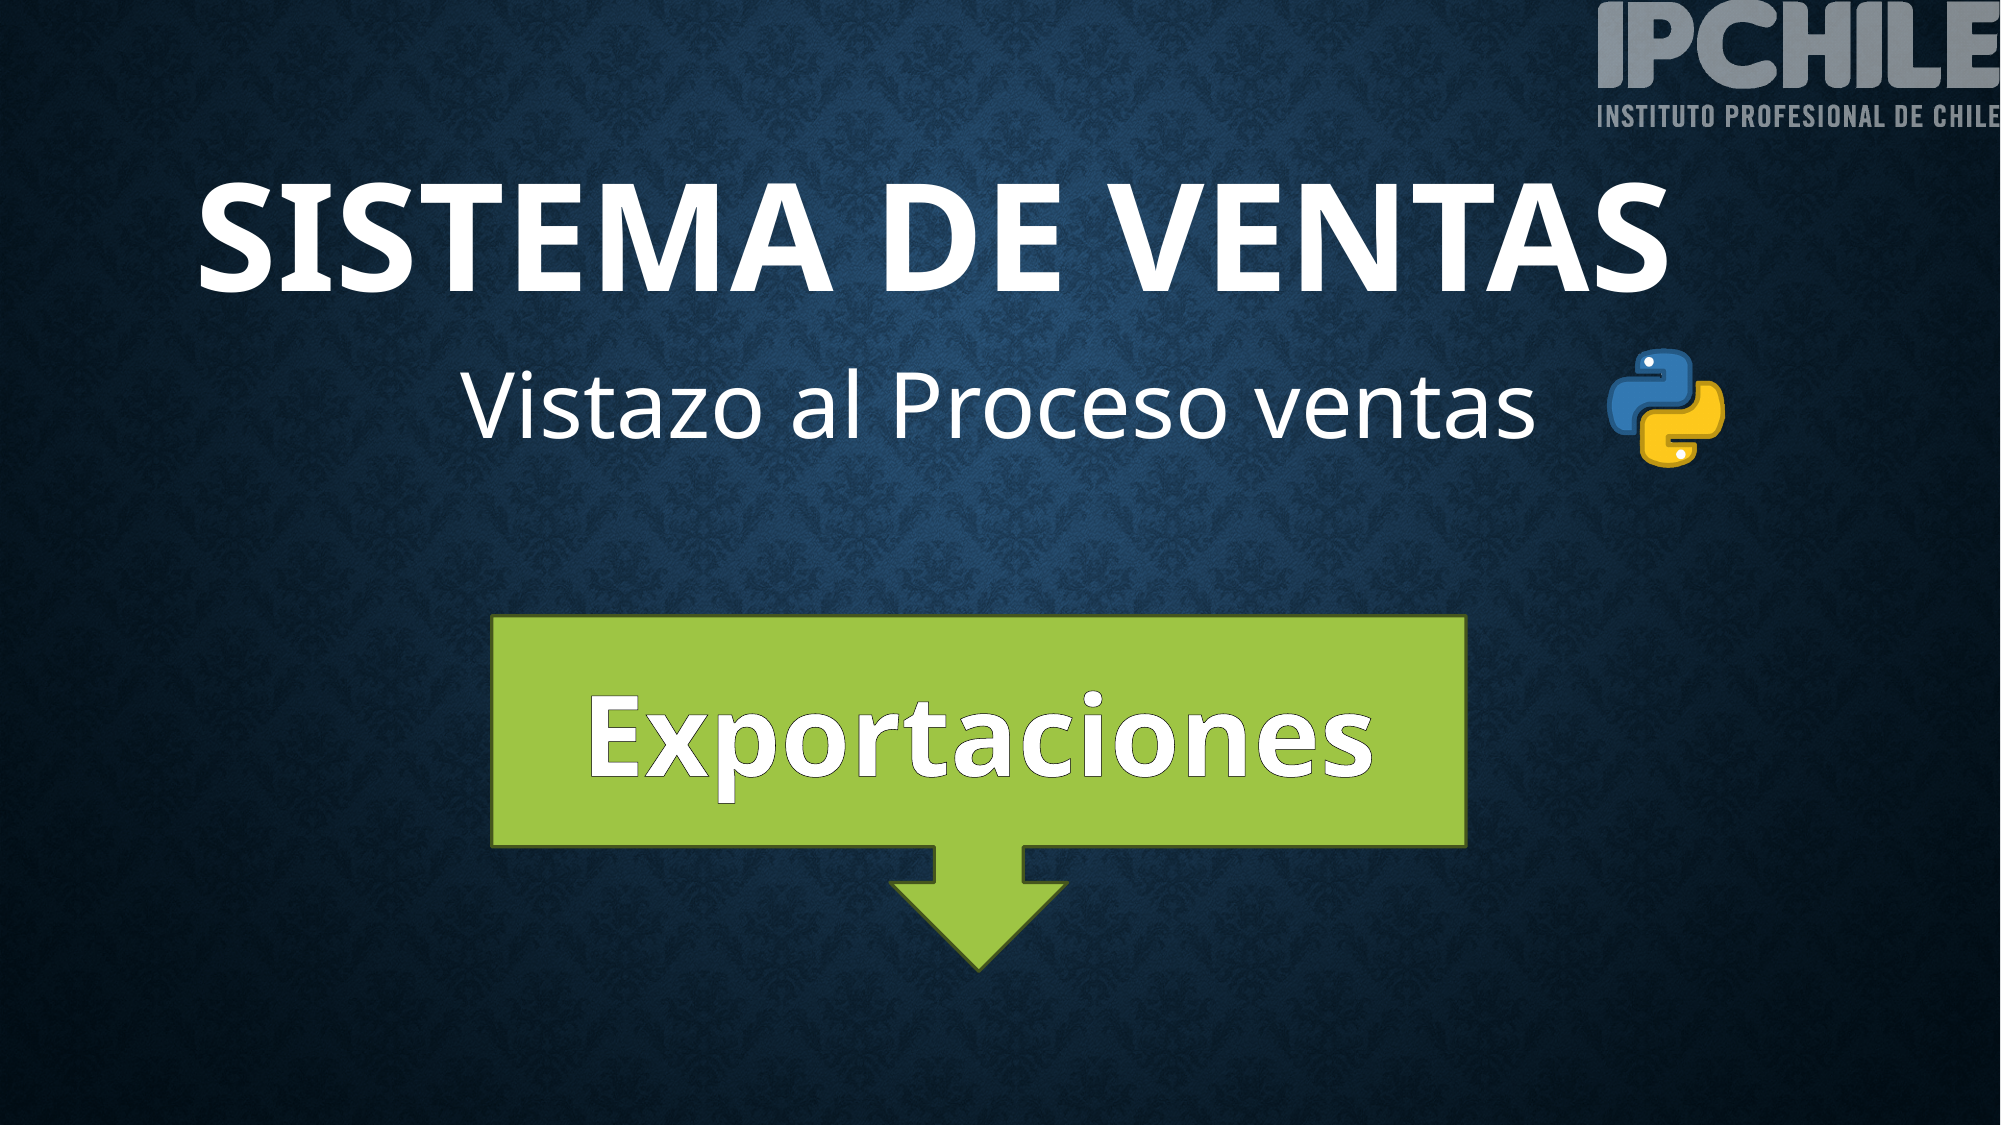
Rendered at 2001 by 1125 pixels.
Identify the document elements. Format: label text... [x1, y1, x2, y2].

picture [1598, 0, 2000, 128]
text_box Exportaciones [490, 614, 1468, 973]
text_box Vistazo al Proceso ventas [28, 317, 1971, 912]
picture [1601, 344, 1730, 473]
title Sistema de Ventas [34, 118, 1834, 317]
